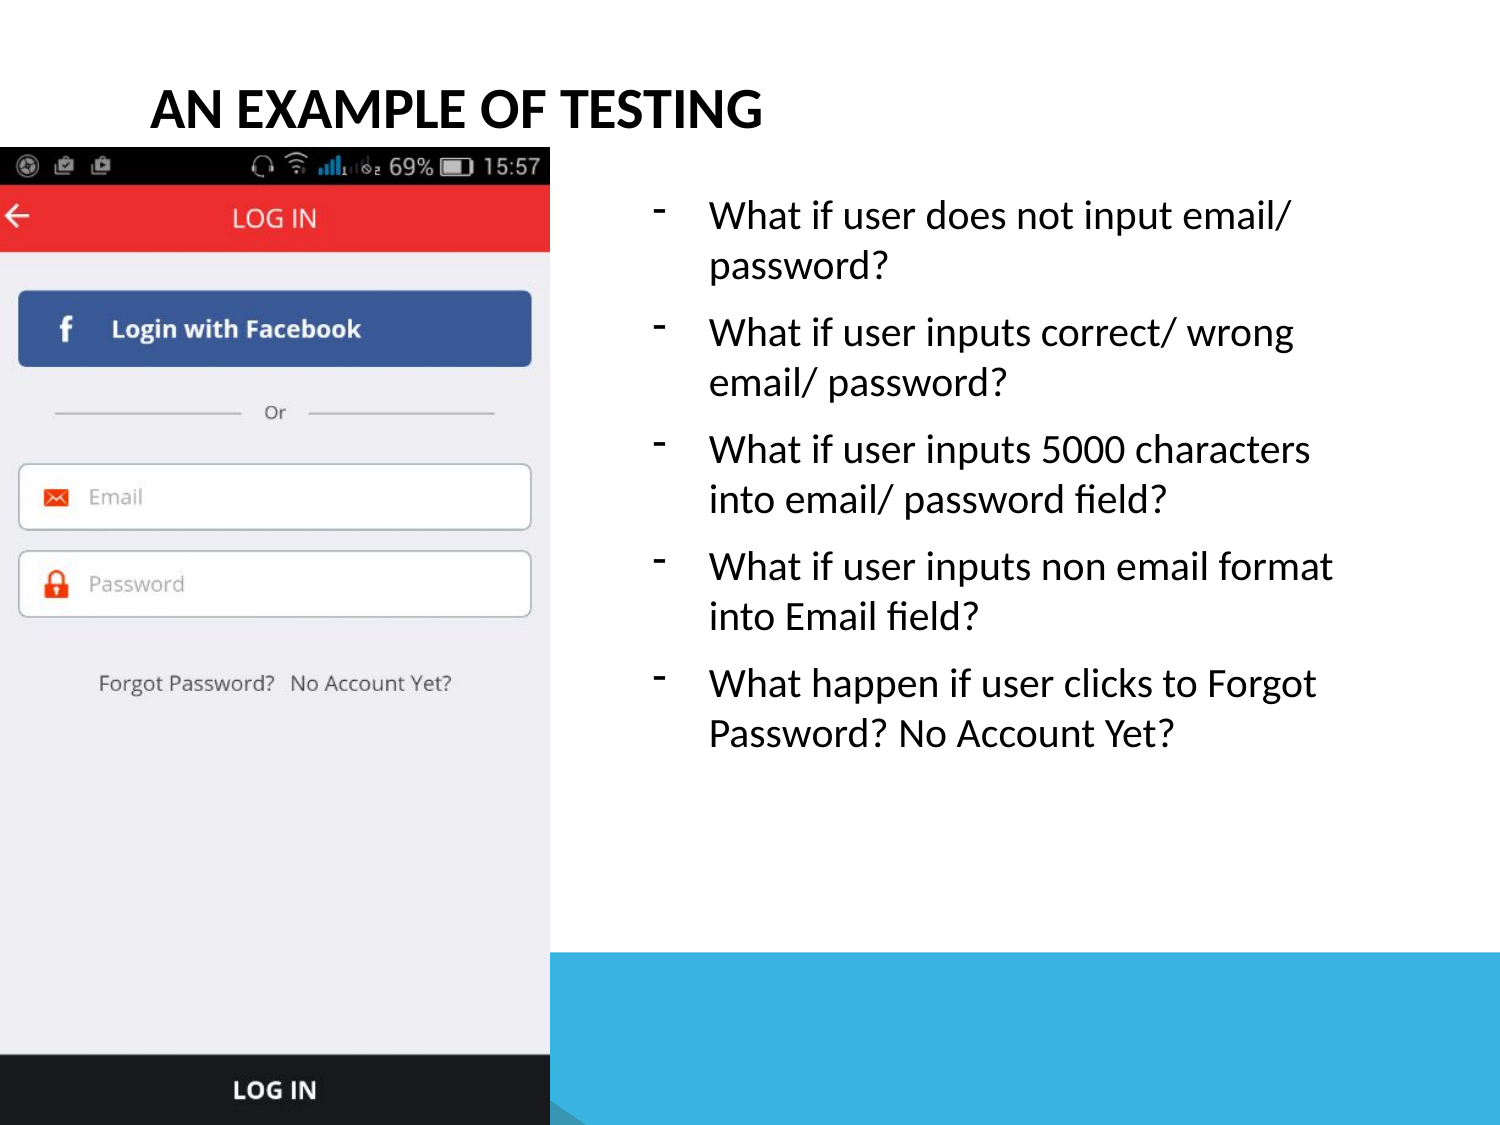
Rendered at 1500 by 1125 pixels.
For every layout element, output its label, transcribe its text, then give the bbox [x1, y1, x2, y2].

list What if user does not input email/ password? What if user inputs correct/ wrong email/ password? What if user inputs 5000 characters into email/ password field? What if user inputs non email format into Email field? What happen if user clicks to Forgot Password? No Account Yet? [637, 180, 1369, 894]
title An Example of Testing [135, 60, 1369, 150]
picture [0, 146, 551, 1125]
